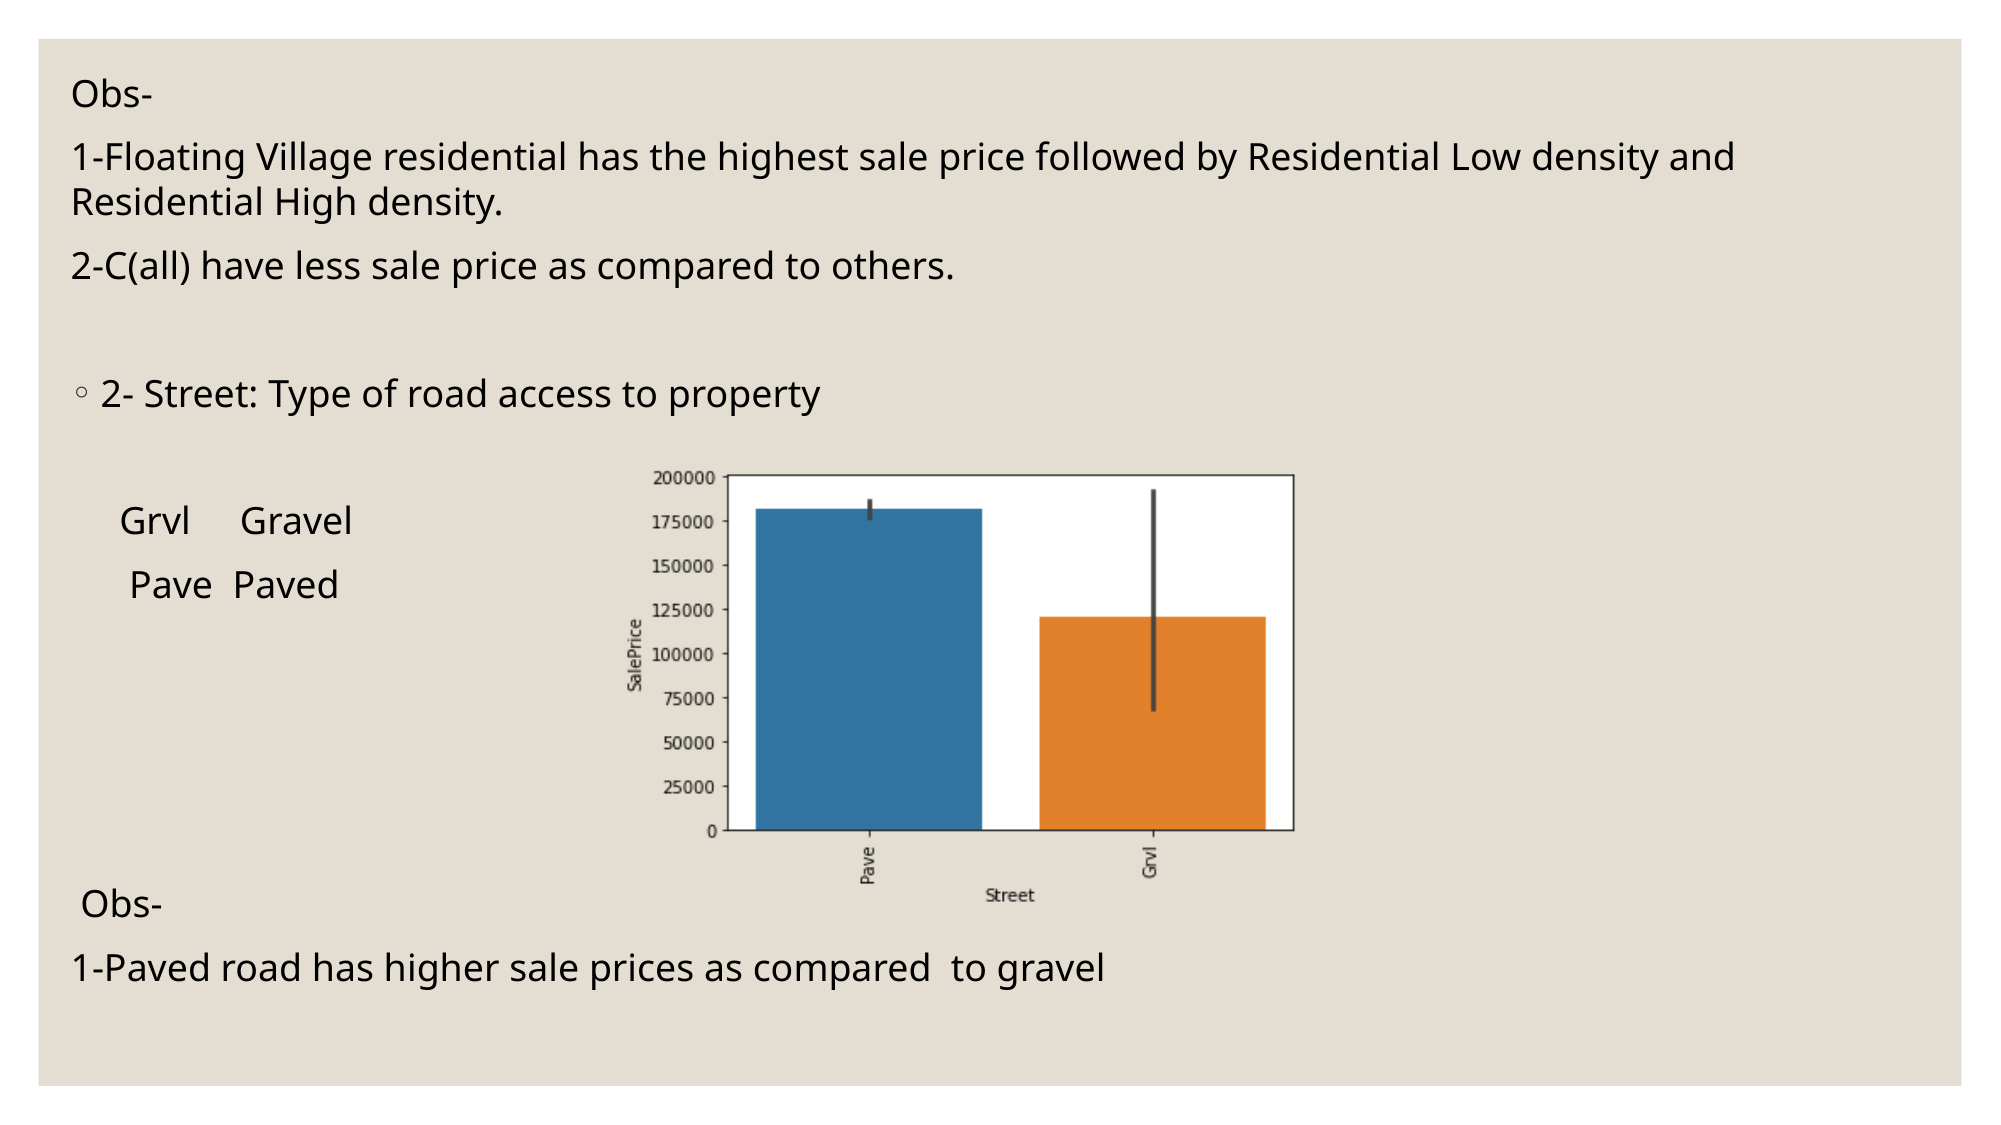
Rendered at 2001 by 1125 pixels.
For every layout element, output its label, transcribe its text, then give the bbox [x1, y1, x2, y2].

picture [615, 460, 1305, 915]
list Obs- 1-Floating Village residential has the highest sale price followed by Residential Low density and Residential High density. 2-C(all) have less sale price as compared to others. 2- Street: Type of road access to property Grvl Gravel Pave Paved Obs- 1-Paved road has higher sale prices as compared to gravel [55, 62, 1935, 1068]
